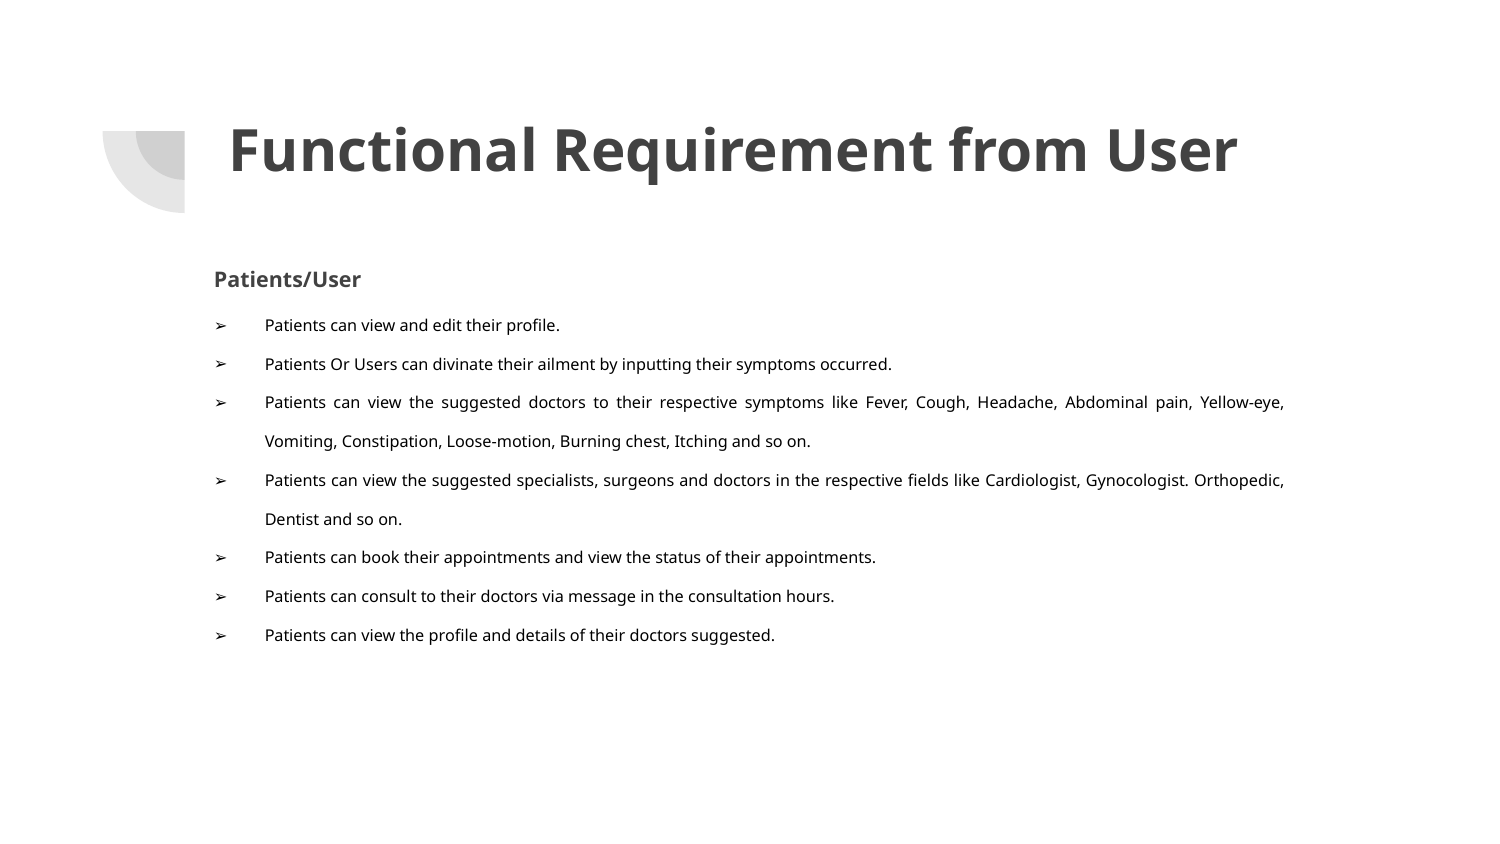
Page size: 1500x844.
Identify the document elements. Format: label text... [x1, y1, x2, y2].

list Patients/User Patients can view and edit their profile. Patients Or Users can divinate their ailment by inputting their symptoms occurred. Patients can view the suggested doctors to their respective symptoms like Fever, Cough, Headache, Abdominal pain, Yellow-eye, Vomiting, Constipation, Loose-motion, Burning chest, Itching and so on. Patients can view the suggested specialists, surgeons and doctors in the respective fields like Cardiologist, Gynocologist. Orthopedic, Dentist and so on. Patients can book their appointments and view the status of their appointments. Patients can consult to their doctors via message in the consultation hours. Patients can view the profile and details of their doctors suggested. [198, 247, 1302, 664]
title Functional Requirement from User [213, 98, 1368, 263]
